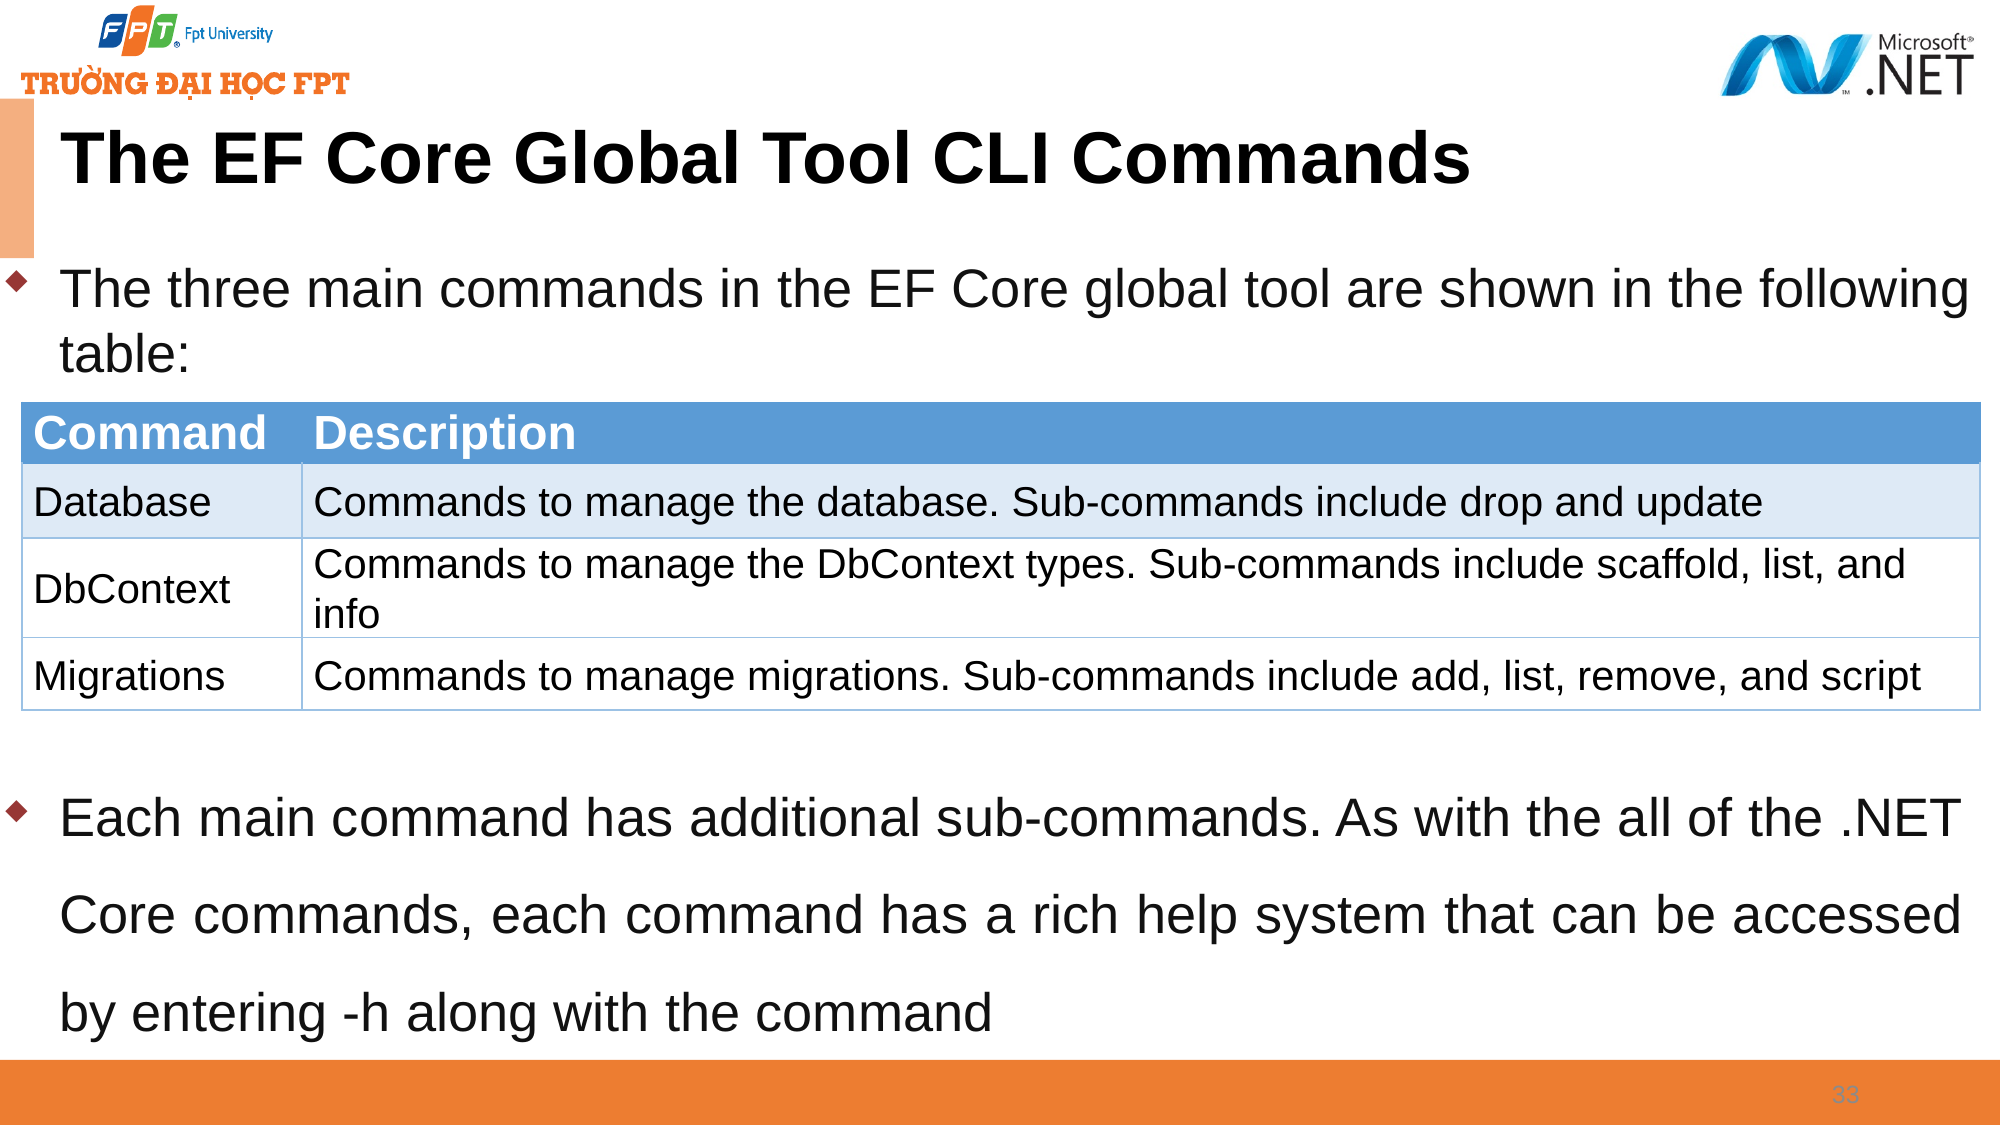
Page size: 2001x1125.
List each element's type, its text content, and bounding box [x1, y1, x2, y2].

text_box The three main commands in the EF Core global tool are shown in the following table: [0, 245, 1988, 391]
table_cell DbContext [23, 539, 301, 637]
title The EF Core Global Tool CLI Commands [45, 112, 1957, 208]
table_cell Commands to manage the DbContext types. Sub-commands include scaffold, list, and info [303, 539, 1979, 637]
text_box Each main command has additional sub-commands. As with the all of the .NET Core commands, each command has a rich help system that can be accessed by entering -h along with the command [0, 742, 1981, 1050]
table_header Command [23, 403, 302, 462]
picture [1685, 0, 2001, 129]
slide_number 33 [1424, 1063, 1875, 1123]
table_cell Migrations [23, 638, 301, 709]
table_cell Database [23, 464, 301, 537]
table_cell Commands to manage the database. Sub-commands include drop and update [303, 464, 1979, 537]
table_cell Commands to manage migrations. Sub-commands include add, list, remove, and script [303, 638, 1979, 709]
table_header Description [302, 403, 1979, 462]
